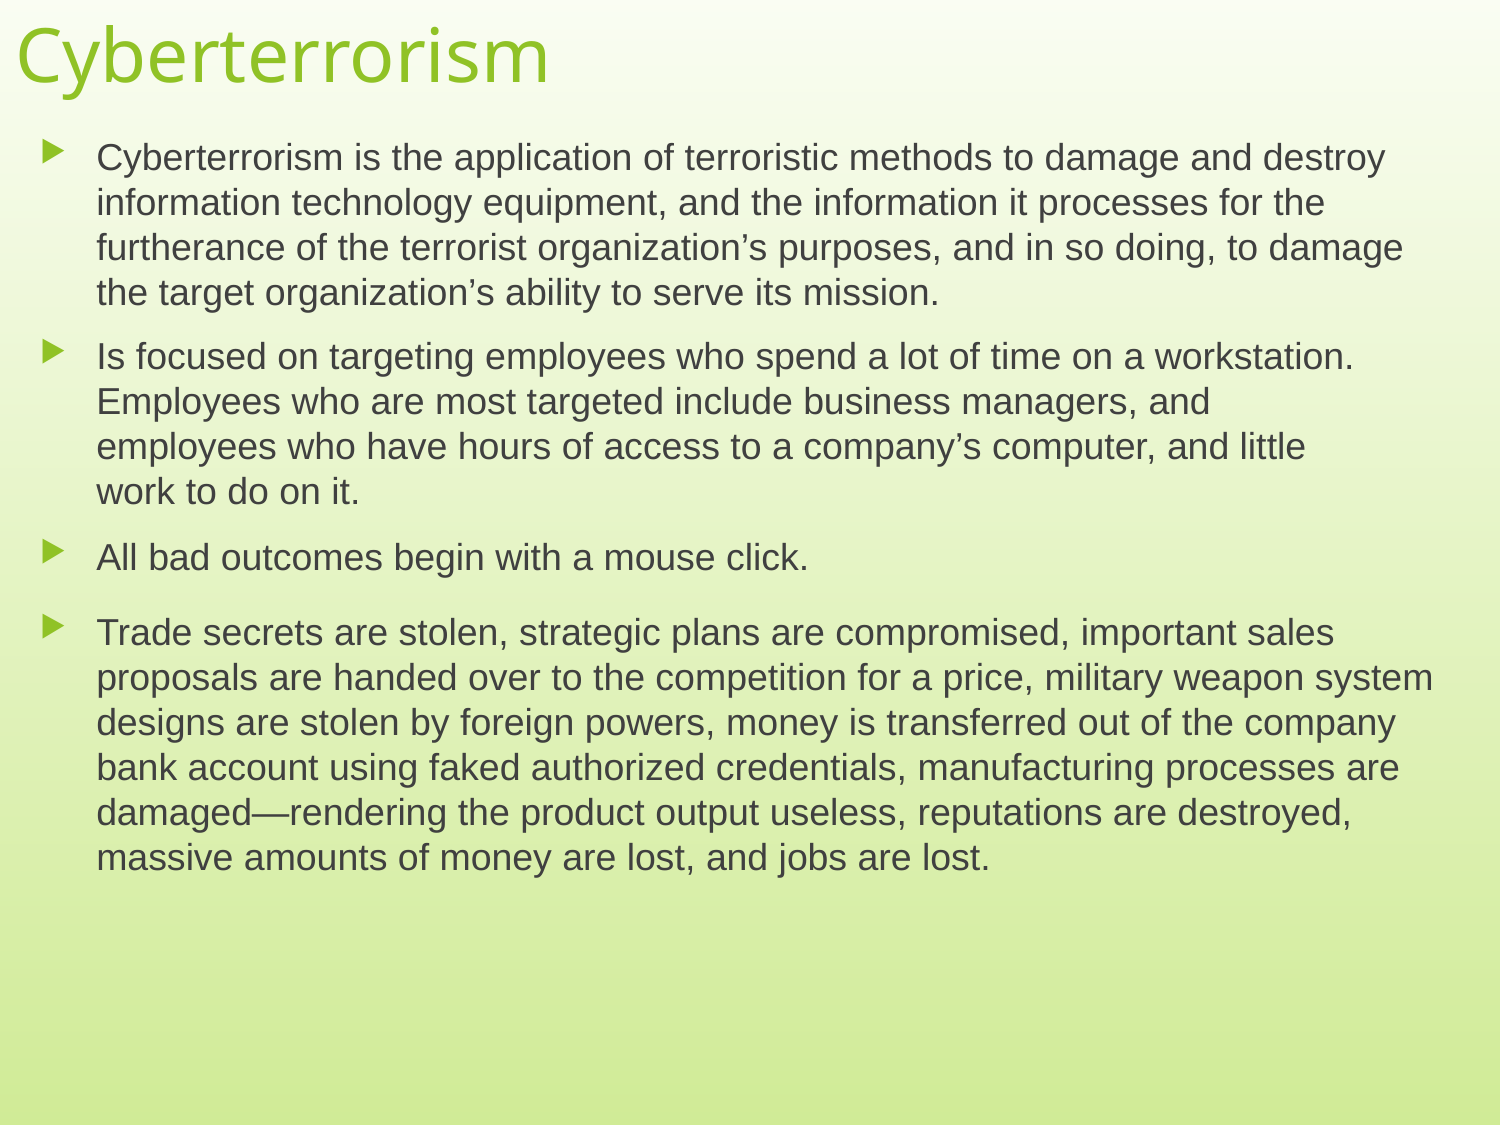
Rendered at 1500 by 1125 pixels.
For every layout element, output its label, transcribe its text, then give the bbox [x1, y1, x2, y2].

title Cyberterrorism [0, 0, 1042, 217]
text_box Trade secrets are stolen, strategic plans are compromised, important sales proposals are handed over to the competition for a price, military weapon system designs are stolen by foreign powers, money is transferred out of the company bank account using faked authorized credentials, manufacturing processes are damaged—rendering the product output useless, reputations are destroyed, massive amounts of money are lost, and jobs are lost. [24, 600, 1475, 1125]
text_box Is focused on targeting employees who spend a lot of time on a workstation. Employees who are most targeted include business managers, and employees who have hours of access to a company’s computer, and little work to do on it. All bad outcomes begin with a mouse click. [24, 324, 1400, 600]
list Cyberterrorism is the application of terroristic methods to damage and destroy information technology equipment, and the information it processes for the furtherance of the terrorist organization’s purposes, and in so doing, to damage the target organization’s ability to serve its mission. [24, 125, 1475, 600]
